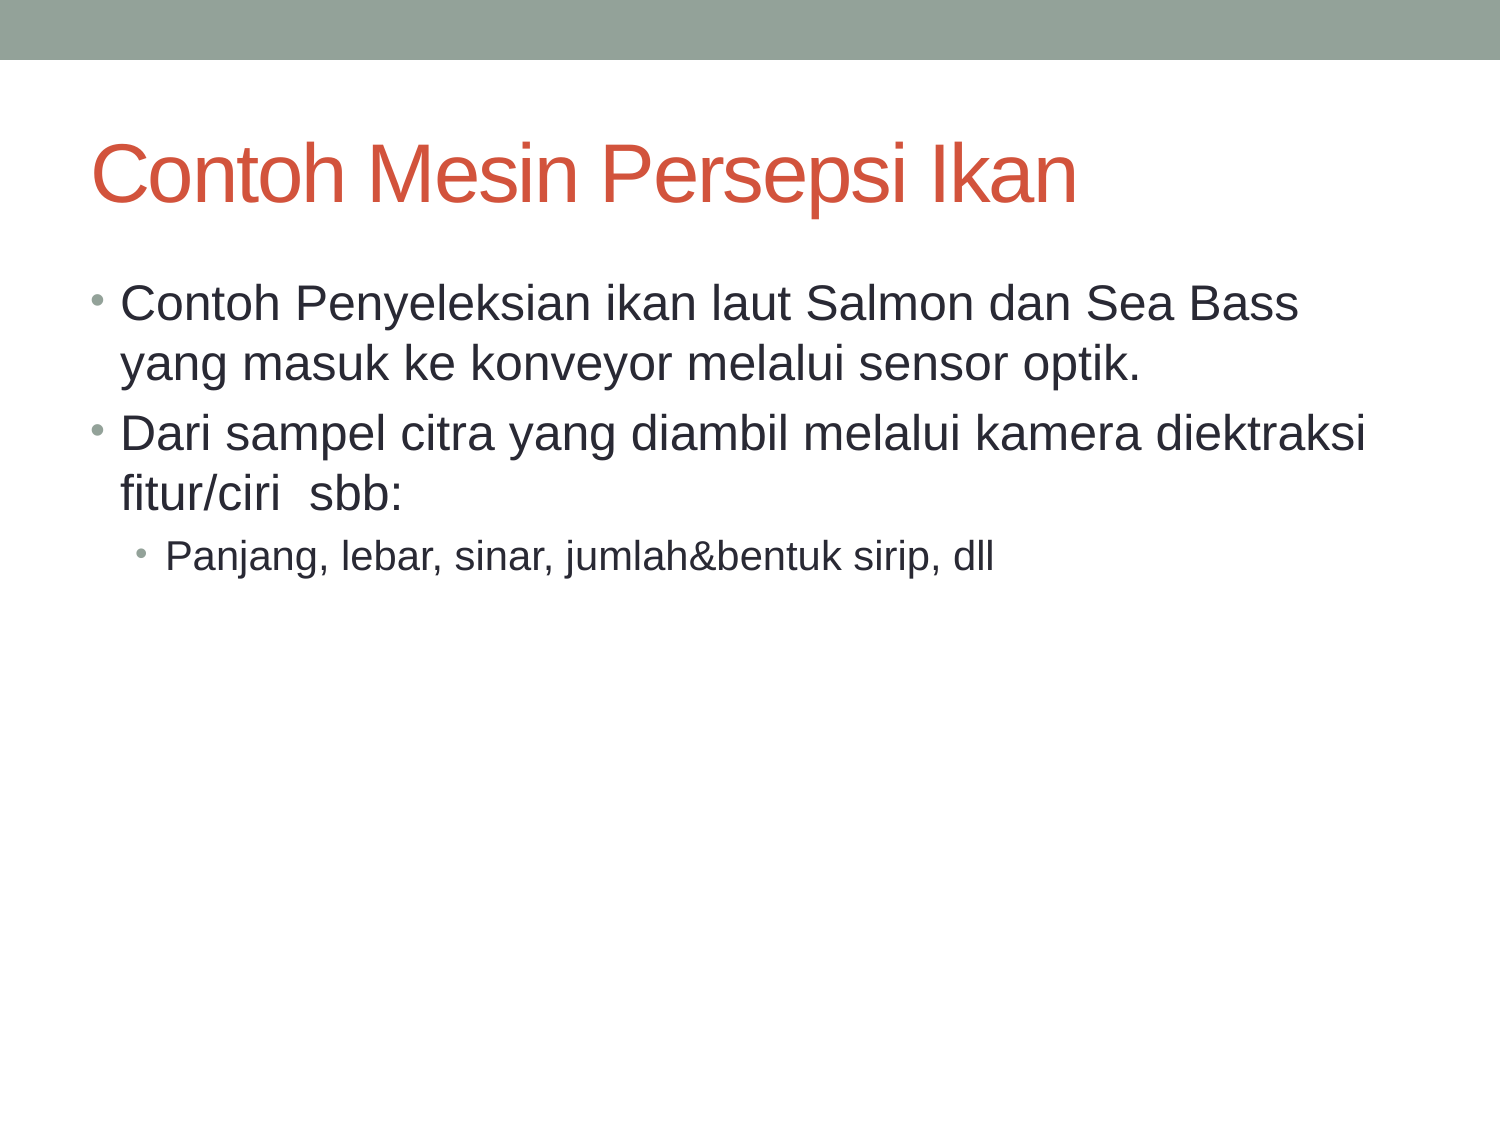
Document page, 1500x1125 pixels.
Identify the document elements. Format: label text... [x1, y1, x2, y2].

title Contoh Mesin Persepsi Ikan [75, 87, 1425, 250]
list Contoh Penyeleksian ikan laut Salmon dan Sea Bass yang masuk ke konveyor melalui sensor optik. Dari sampel citra yang diambil melalui kamera diektraksi fitur/ciri sbb: Panjang, lebar, sinar, jumlah&bentuk sirip, dll [75, 262, 1425, 1063]
